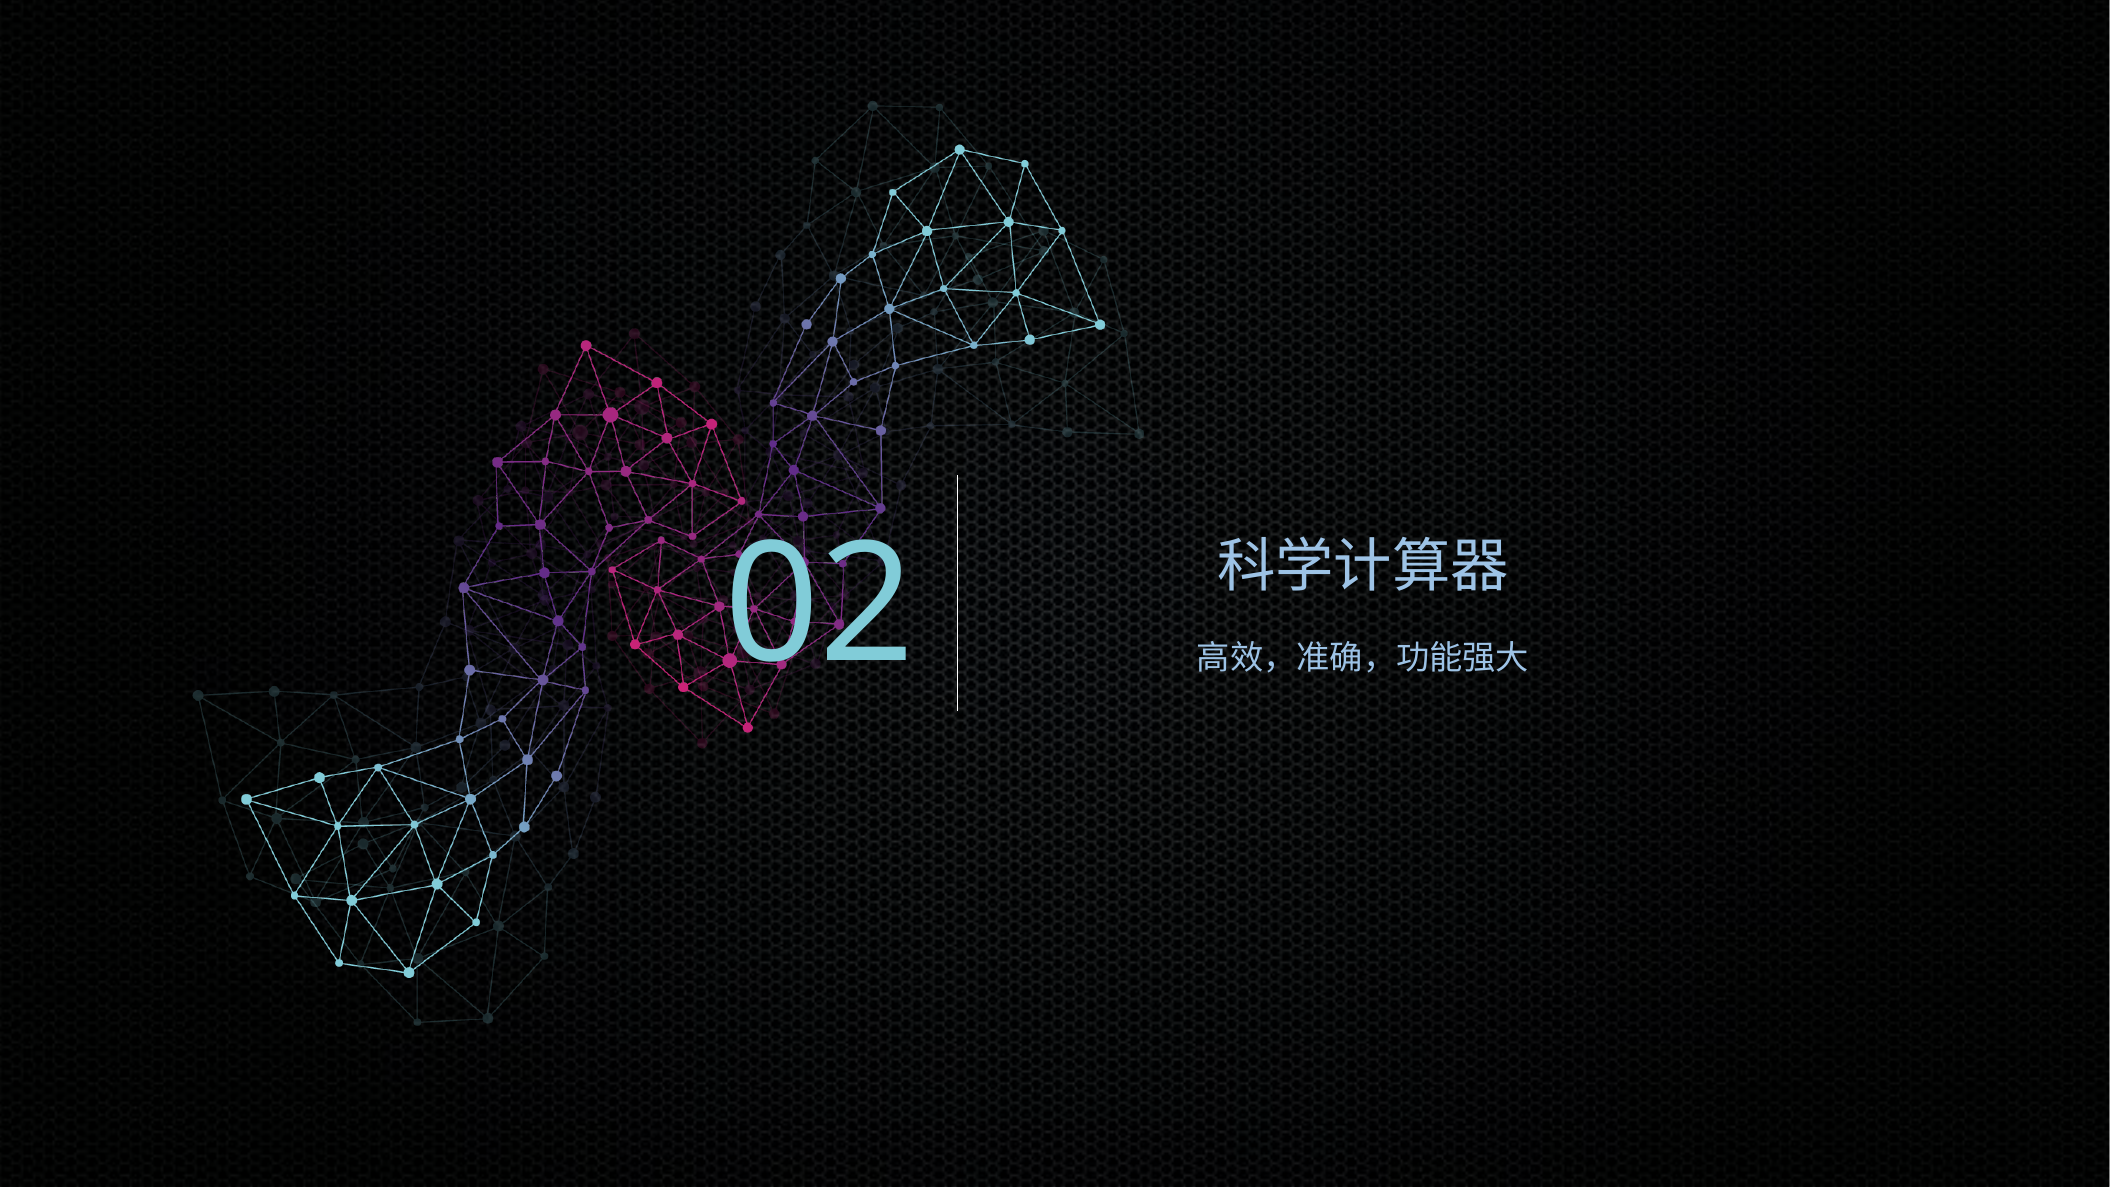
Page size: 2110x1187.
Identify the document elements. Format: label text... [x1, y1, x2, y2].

text_box 高效，准确，功能强大 [1144, 628, 1847, 684]
text_box 科学计算器 [1144, 520, 1673, 606]
picture [0, 0, 2110, 1187]
